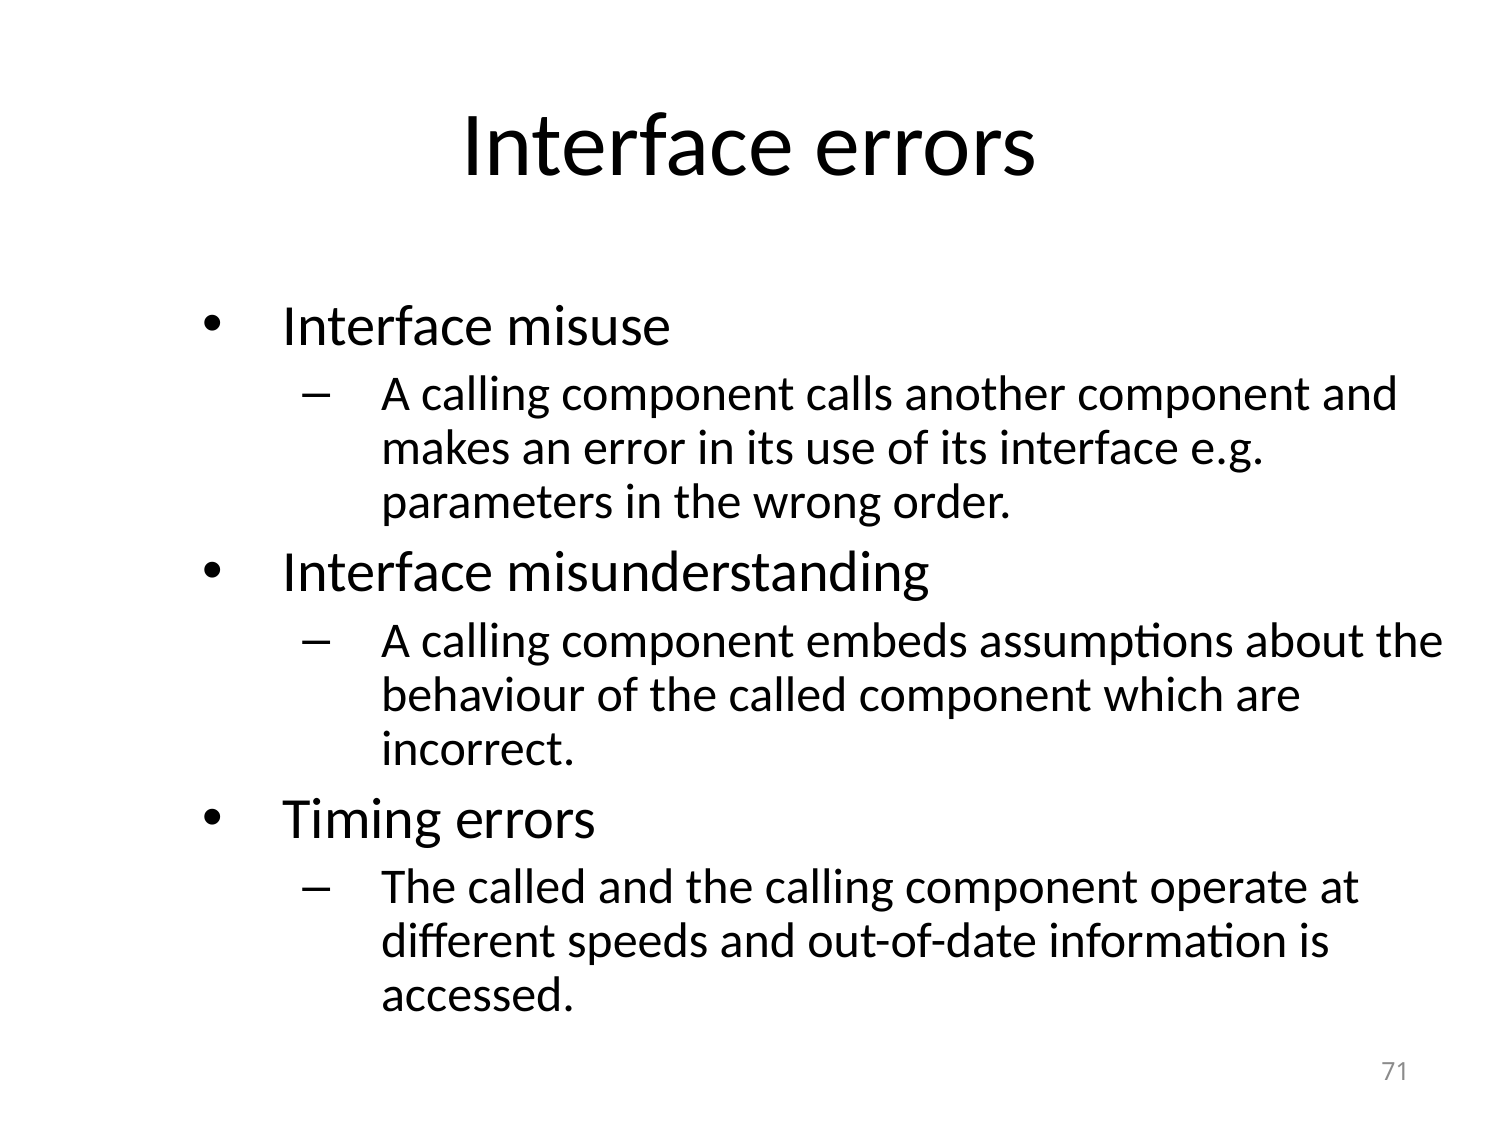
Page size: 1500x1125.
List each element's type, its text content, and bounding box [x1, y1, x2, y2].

title Interface errors [75, 45, 1425, 233]
slide_number 71 [1074, 1042, 1425, 1103]
list Interface misuse A calling component calls another component and makes an error in its use of its interface e.g. parameters in the wrong order. Interface misunderstanding A calling component embeds assumptions about the behaviour of the called component which are incorrect. Timing errors The called and the calling component operate at different speeds and out-of-date information is accessed. [187, 287, 1463, 963]
